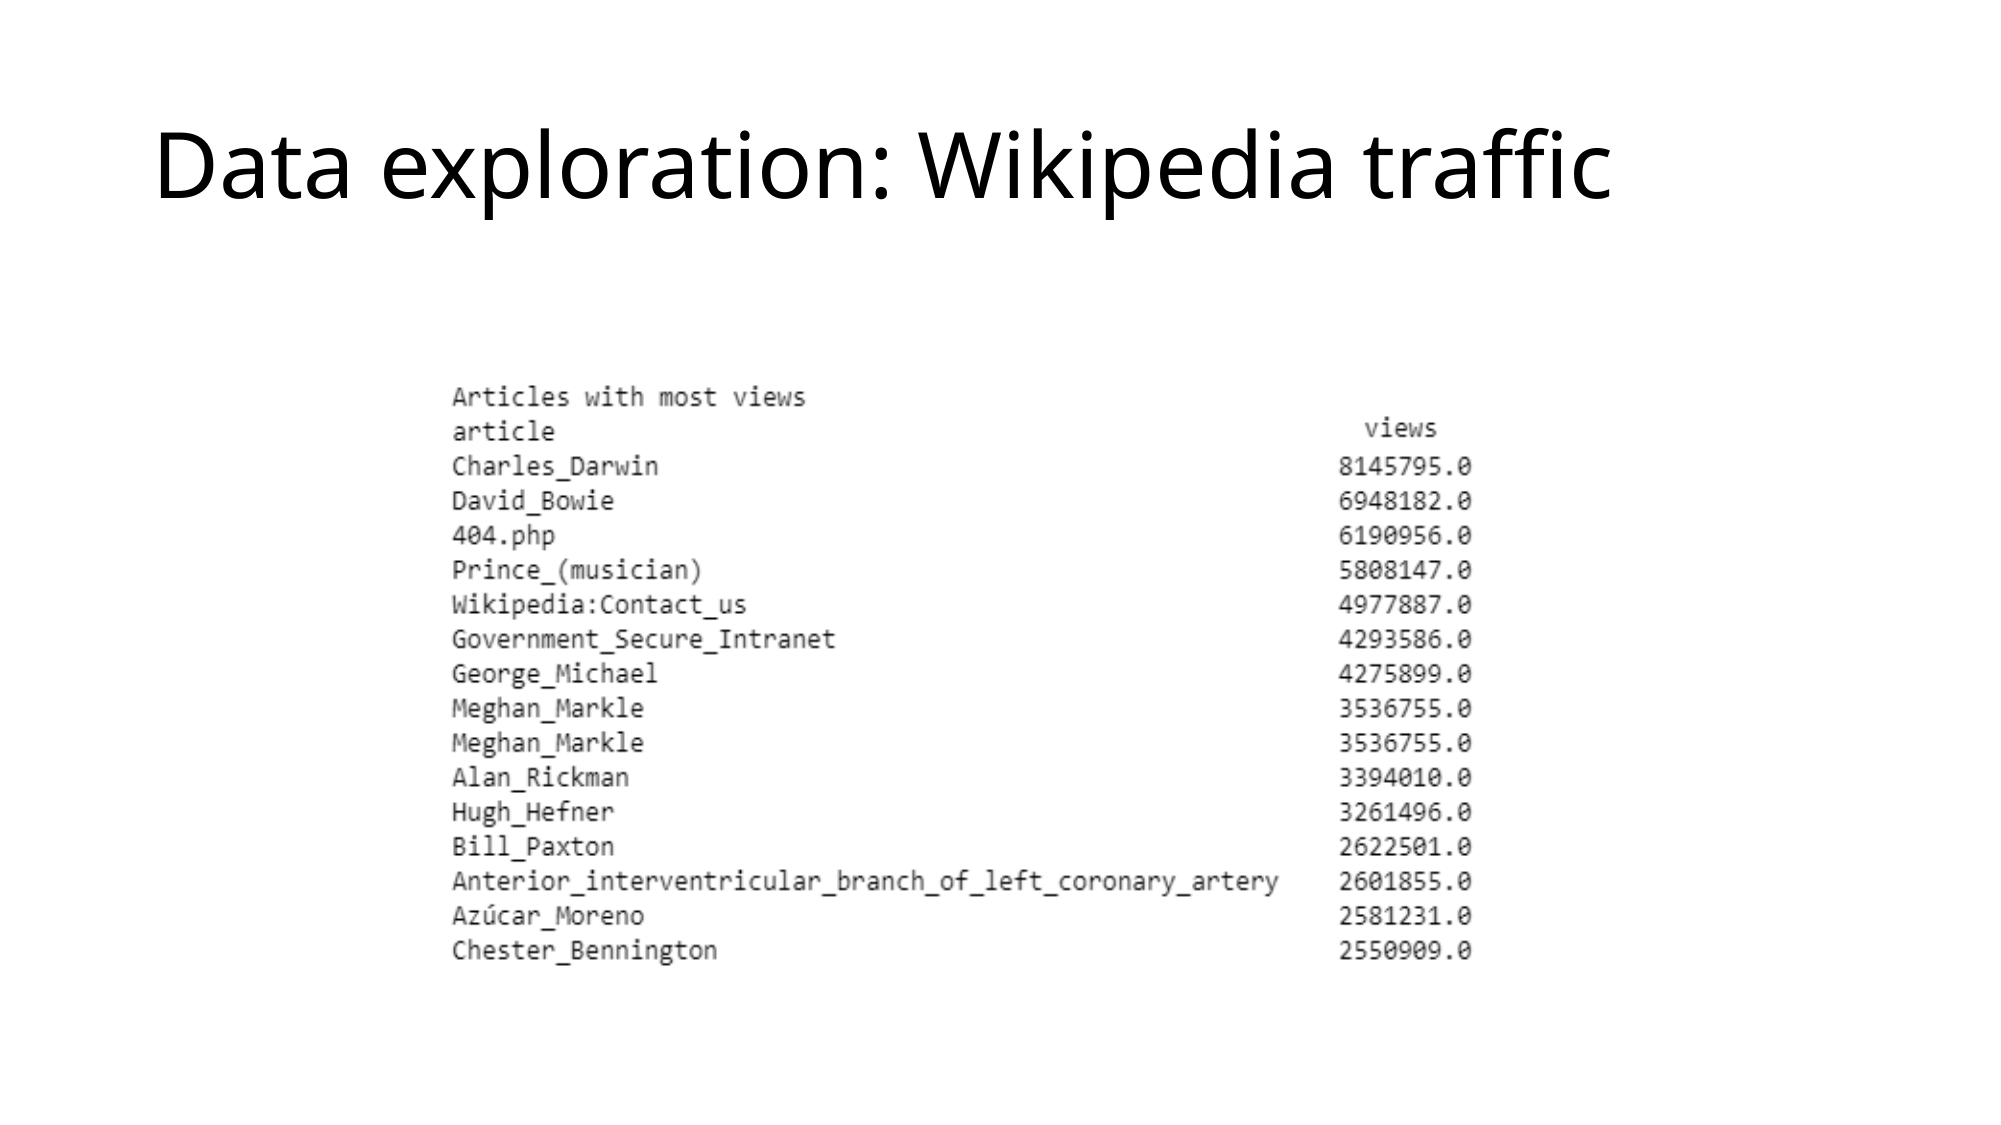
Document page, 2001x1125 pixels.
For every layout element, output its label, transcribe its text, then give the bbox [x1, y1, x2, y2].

picture [429, 377, 1504, 974]
title Data exploration: Wikipedia traffic [137, 59, 1863, 278]
